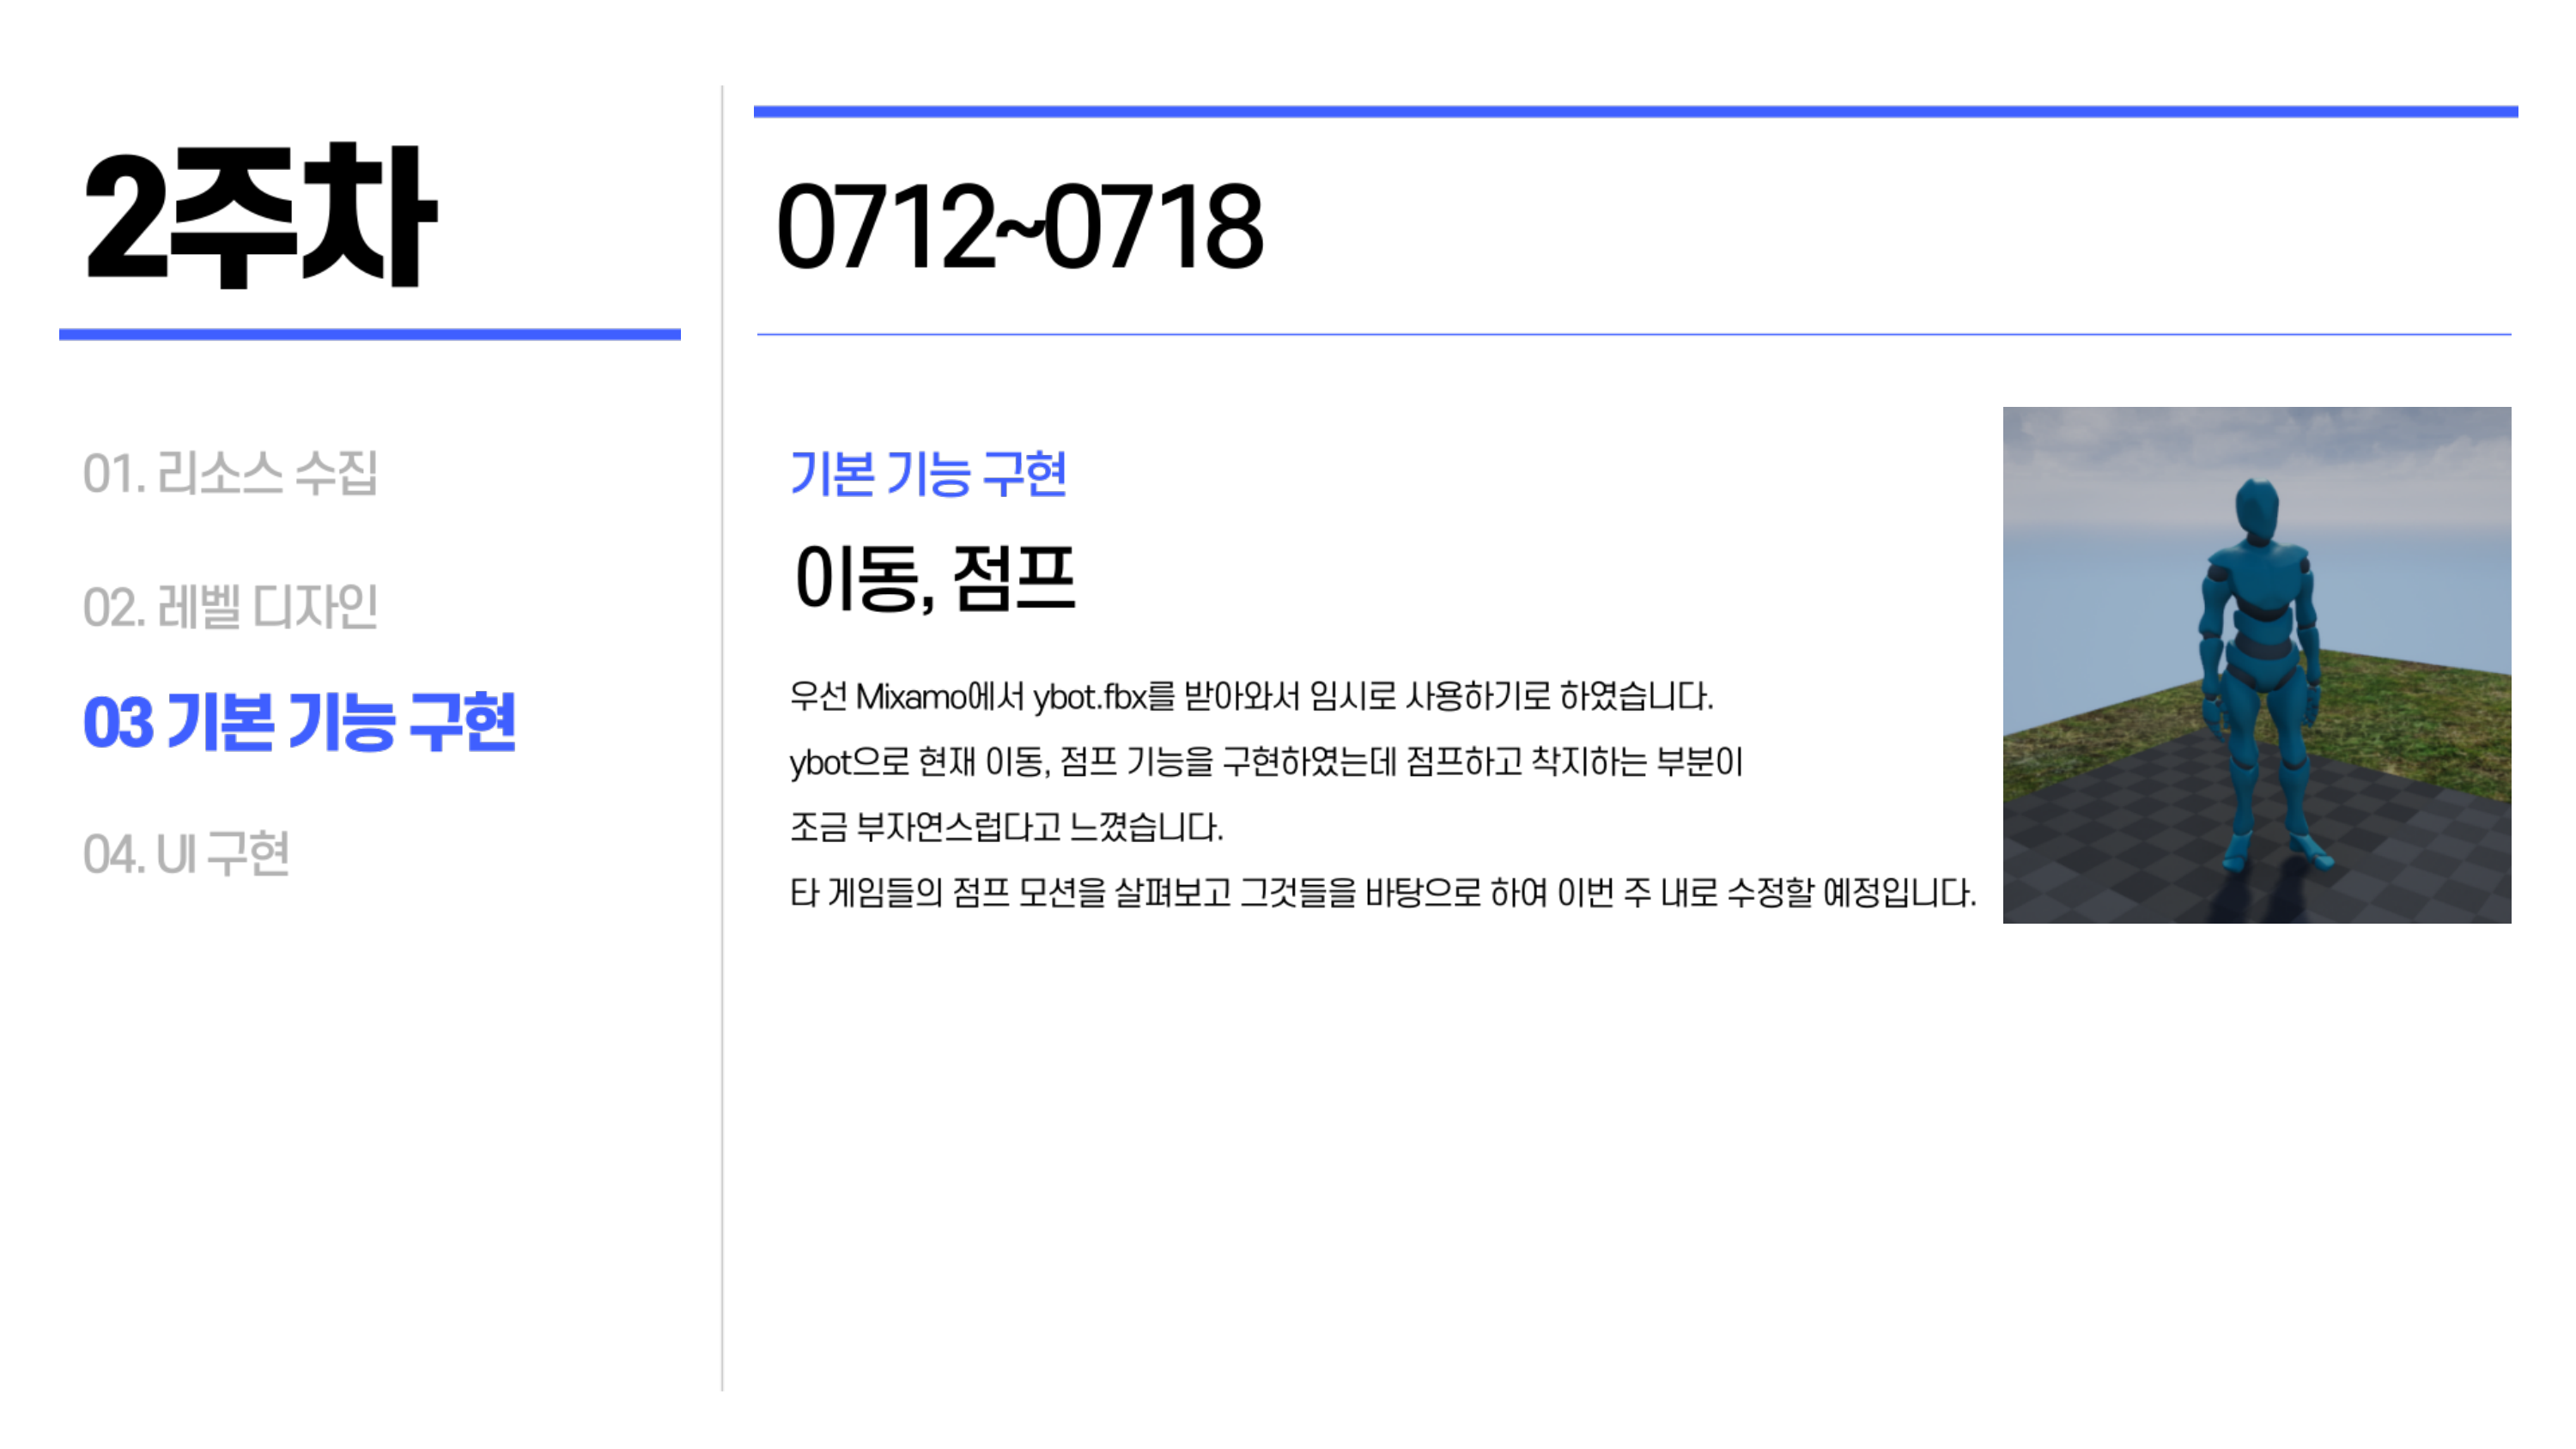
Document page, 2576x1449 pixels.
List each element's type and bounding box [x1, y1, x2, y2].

picture [720, 742, 725, 1391]
picture [758, 135, 1316, 326]
picture [75, 812, 316, 900]
picture [56, 87, 507, 359]
picture [73, 742, 549, 782]
text_box [69, 735, 779, 742]
picture [783, 668, 1995, 940]
picture [75, 432, 405, 520]
picture [781, 432, 1114, 649]
text_box [2002, 407, 2512, 925]
text_box [510, 312, 681, 358]
text_box [756, 331, 2512, 338]
picture [720, 87, 725, 735]
picture [75, 565, 405, 653]
text_box [754, 89, 2519, 135]
picture [73, 669, 549, 735]
